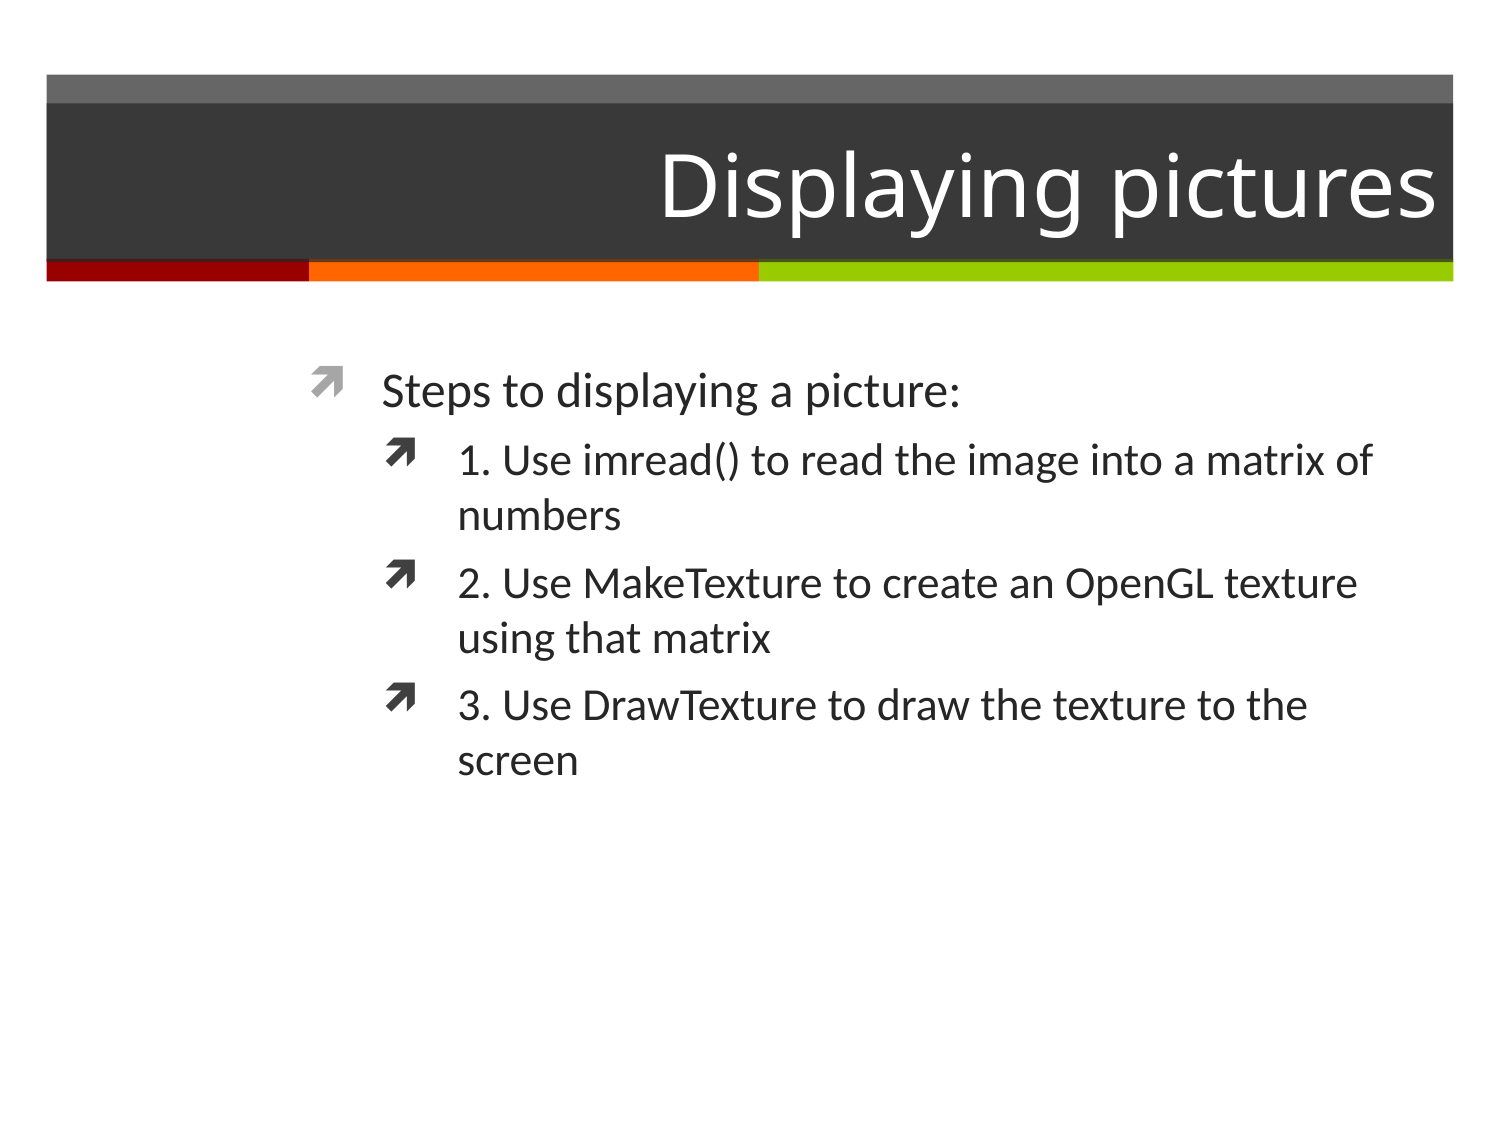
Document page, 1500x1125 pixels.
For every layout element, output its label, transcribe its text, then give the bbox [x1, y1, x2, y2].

list Steps to displaying a picture: 1. Use imread() to read the image into a matrix of numbers 2. Use MakeTexture to create an OpenGL texture using that matrix 3. Use DrawTexture to draw the texture to the screen [292, 350, 1454, 1005]
title Displaying pictures [46, 103, 1454, 263]
